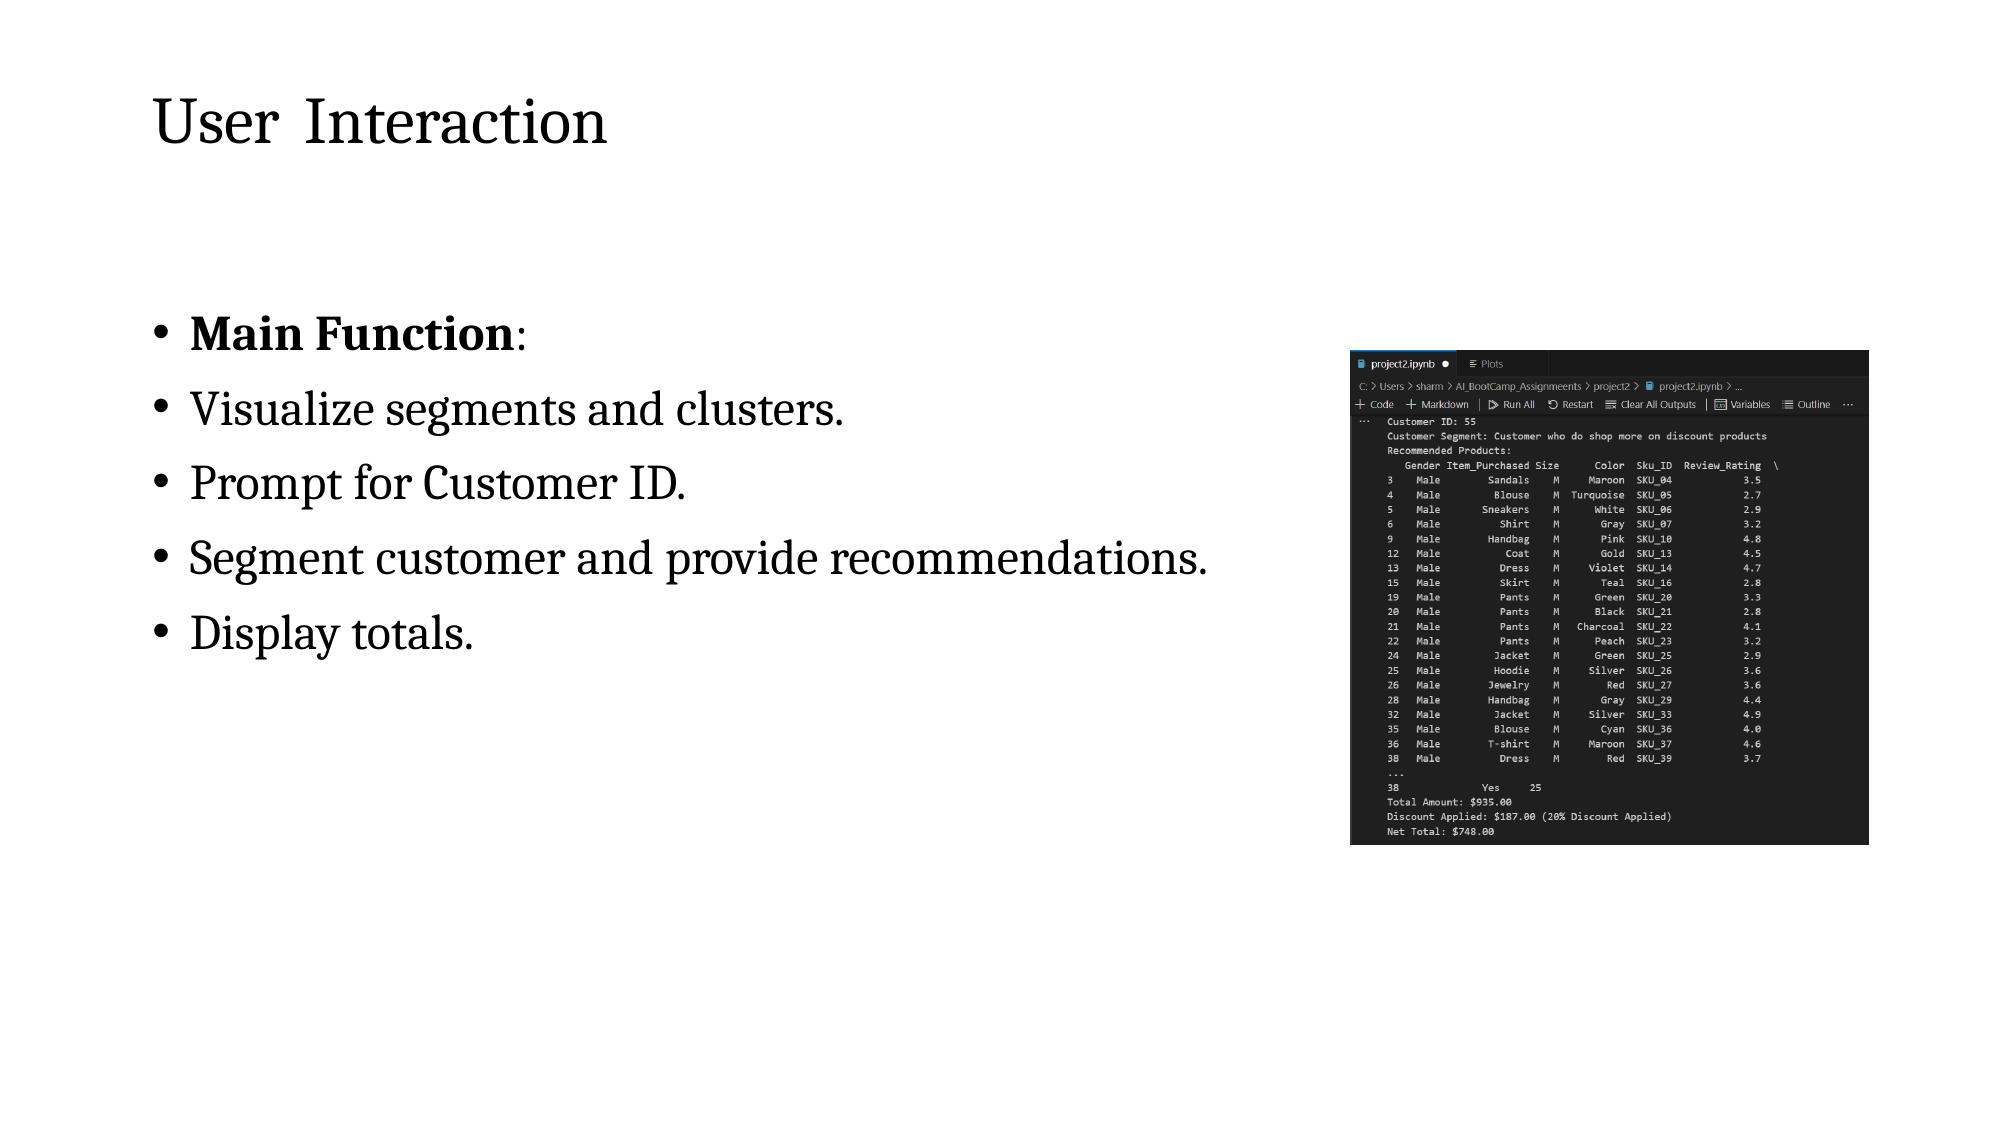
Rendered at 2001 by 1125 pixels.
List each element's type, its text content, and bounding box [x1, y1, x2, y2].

picture [1349, 349, 1869, 846]
title User Interaction [137, 59, 1863, 278]
list Main Function: Visualize segments and clusters. Prompt for Customer ID. Segment customer and provide recommendations. Display totals. [137, 299, 1863, 1014]
